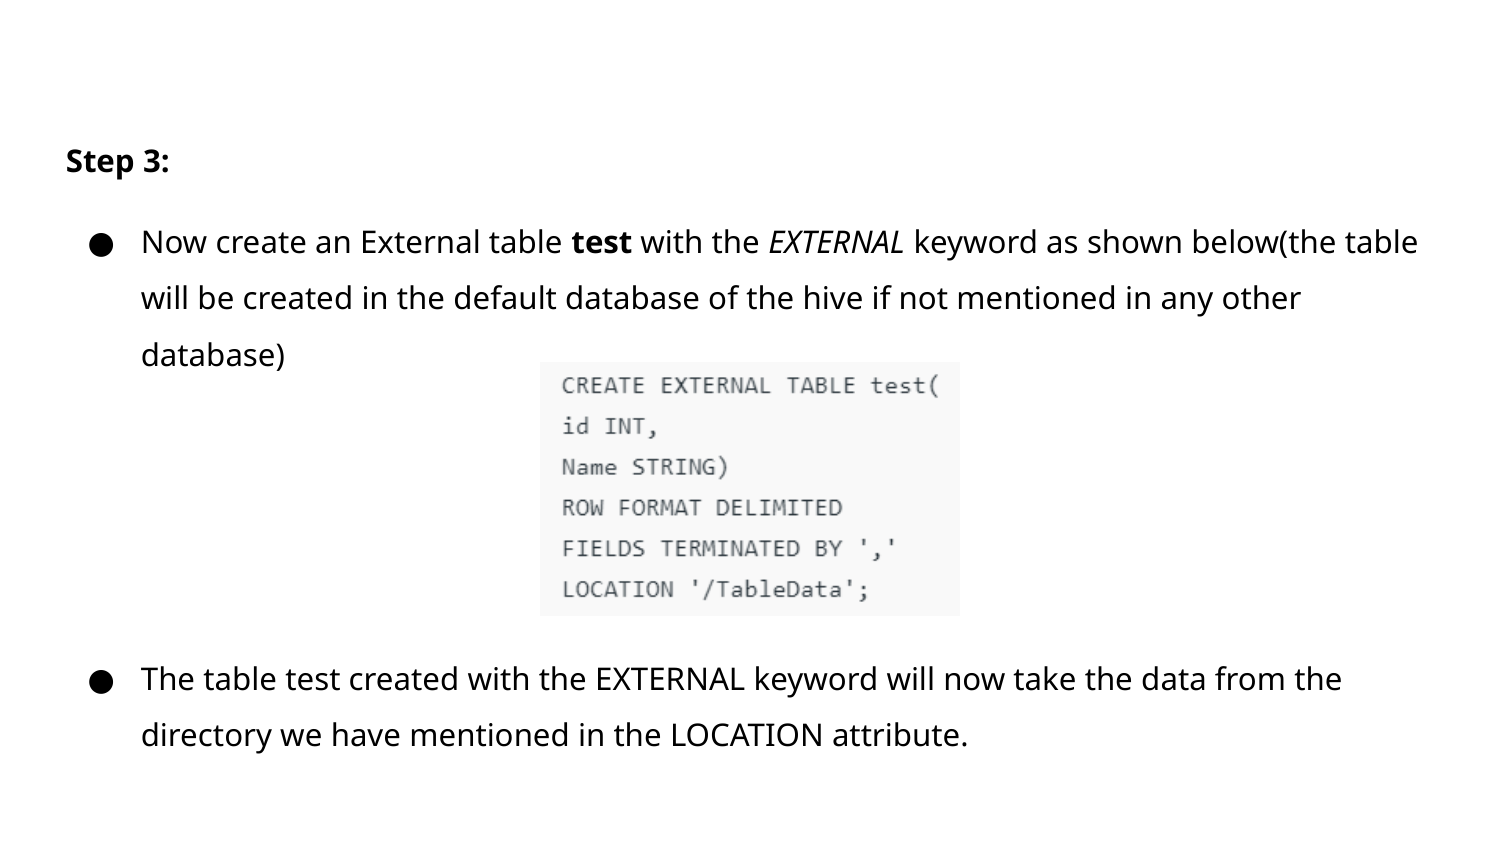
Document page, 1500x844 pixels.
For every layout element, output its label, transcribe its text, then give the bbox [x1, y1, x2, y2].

list Step 3: Now create an External table test with the EXTERNAL keyword as shown below(the table will be created in the default database of the hive if not mentioned in any other database) The table test created with the EXTERNAL keyword will now take the data from the directory we have mentioned in the LOCATION attribute. [50, 107, 1449, 781]
picture [540, 362, 960, 616]
